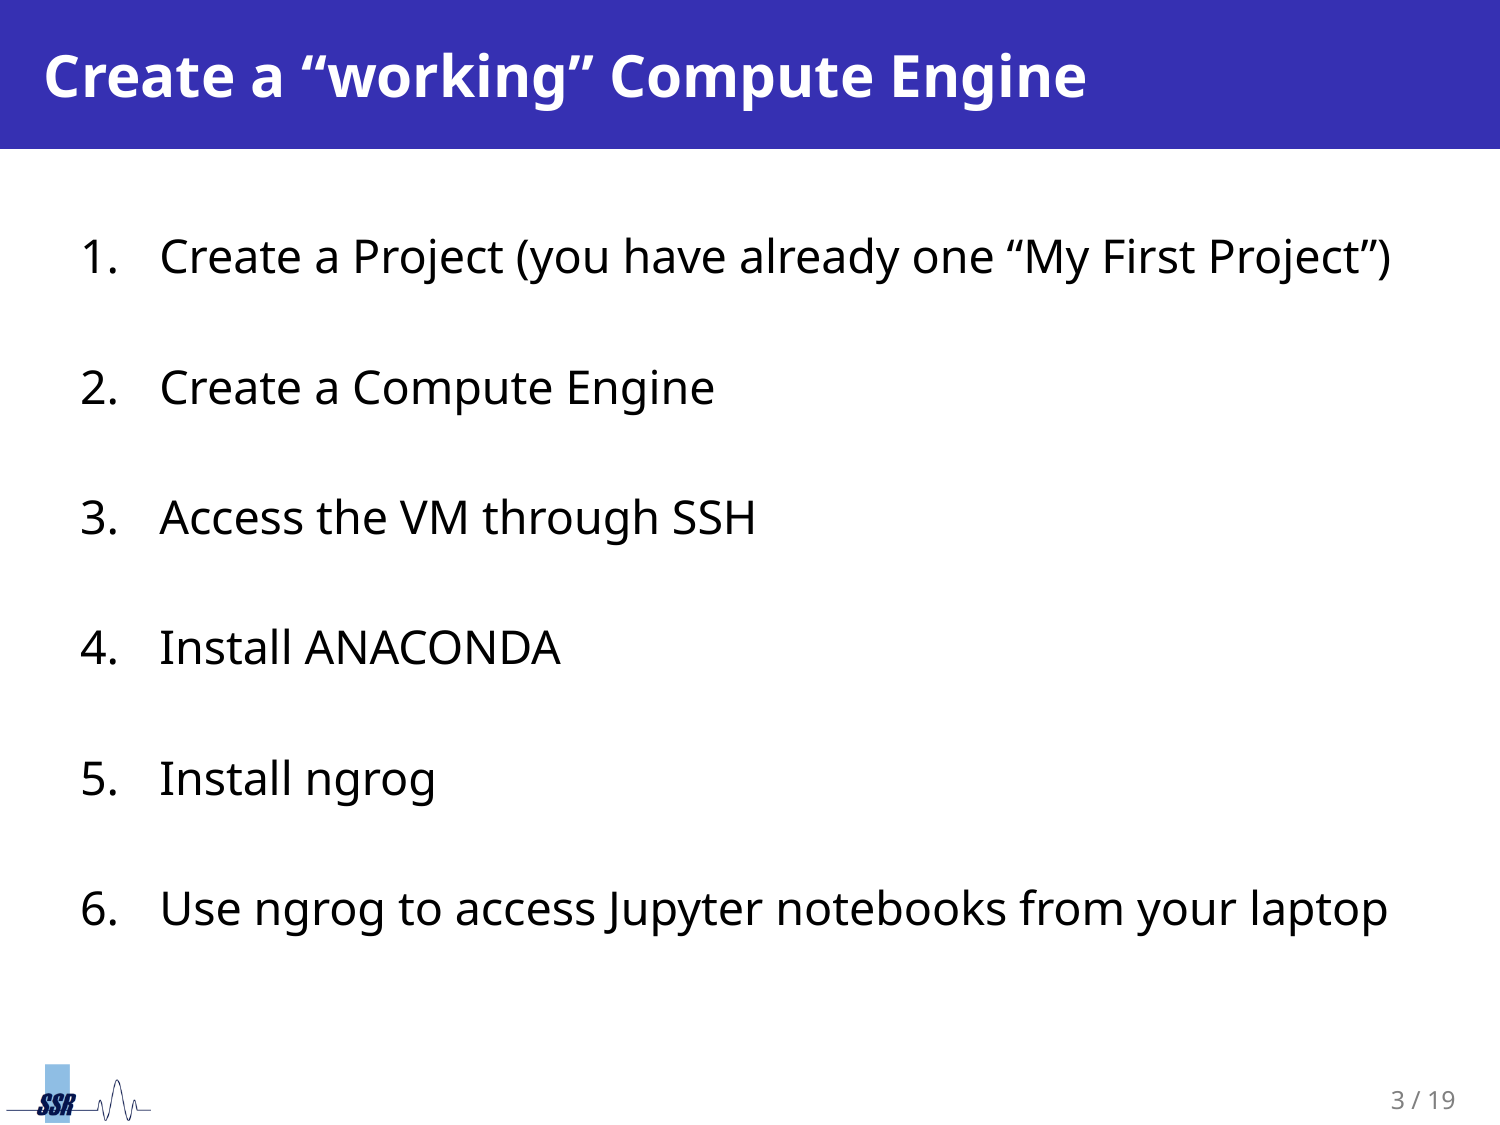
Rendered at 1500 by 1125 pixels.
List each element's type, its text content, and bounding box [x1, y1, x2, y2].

list Create a Project (you have already one “My First Project”) Create a Compute Engine Access the VM through SSH Install ANACONDA Install ngrog Use ngrog to access Jupyter notebooks from your laptop [64, 219, 1415, 963]
picture [1, 1062, 151, 1125]
title Create a “working” Compute Engine [0, 0, 1500, 151]
